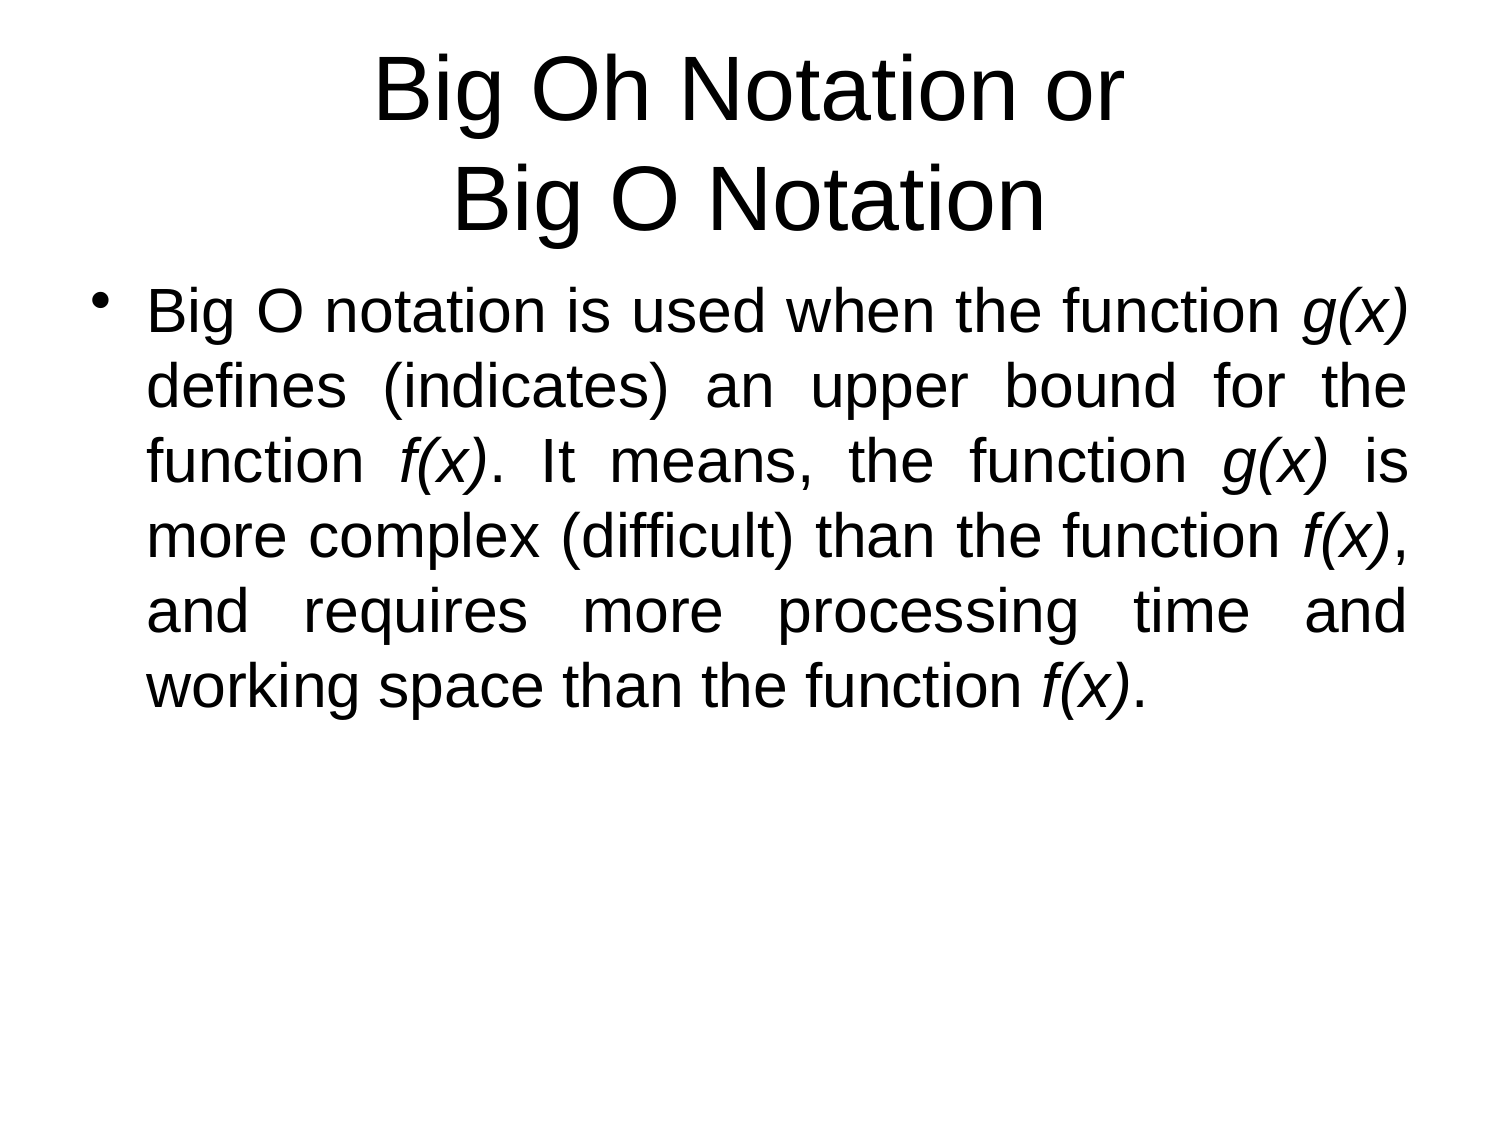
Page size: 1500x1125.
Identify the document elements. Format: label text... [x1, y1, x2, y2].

title Big Oh Notation or Big O Notation [75, 45, 1425, 233]
list Big O notation is used when the function g(x) defines (indicates) an upper bound for the function f(x). It means, the function g(x) is more complex (difficult) than the function f(x), and requires more processing time and working space than the function f(x). [75, 262, 1425, 1005]
